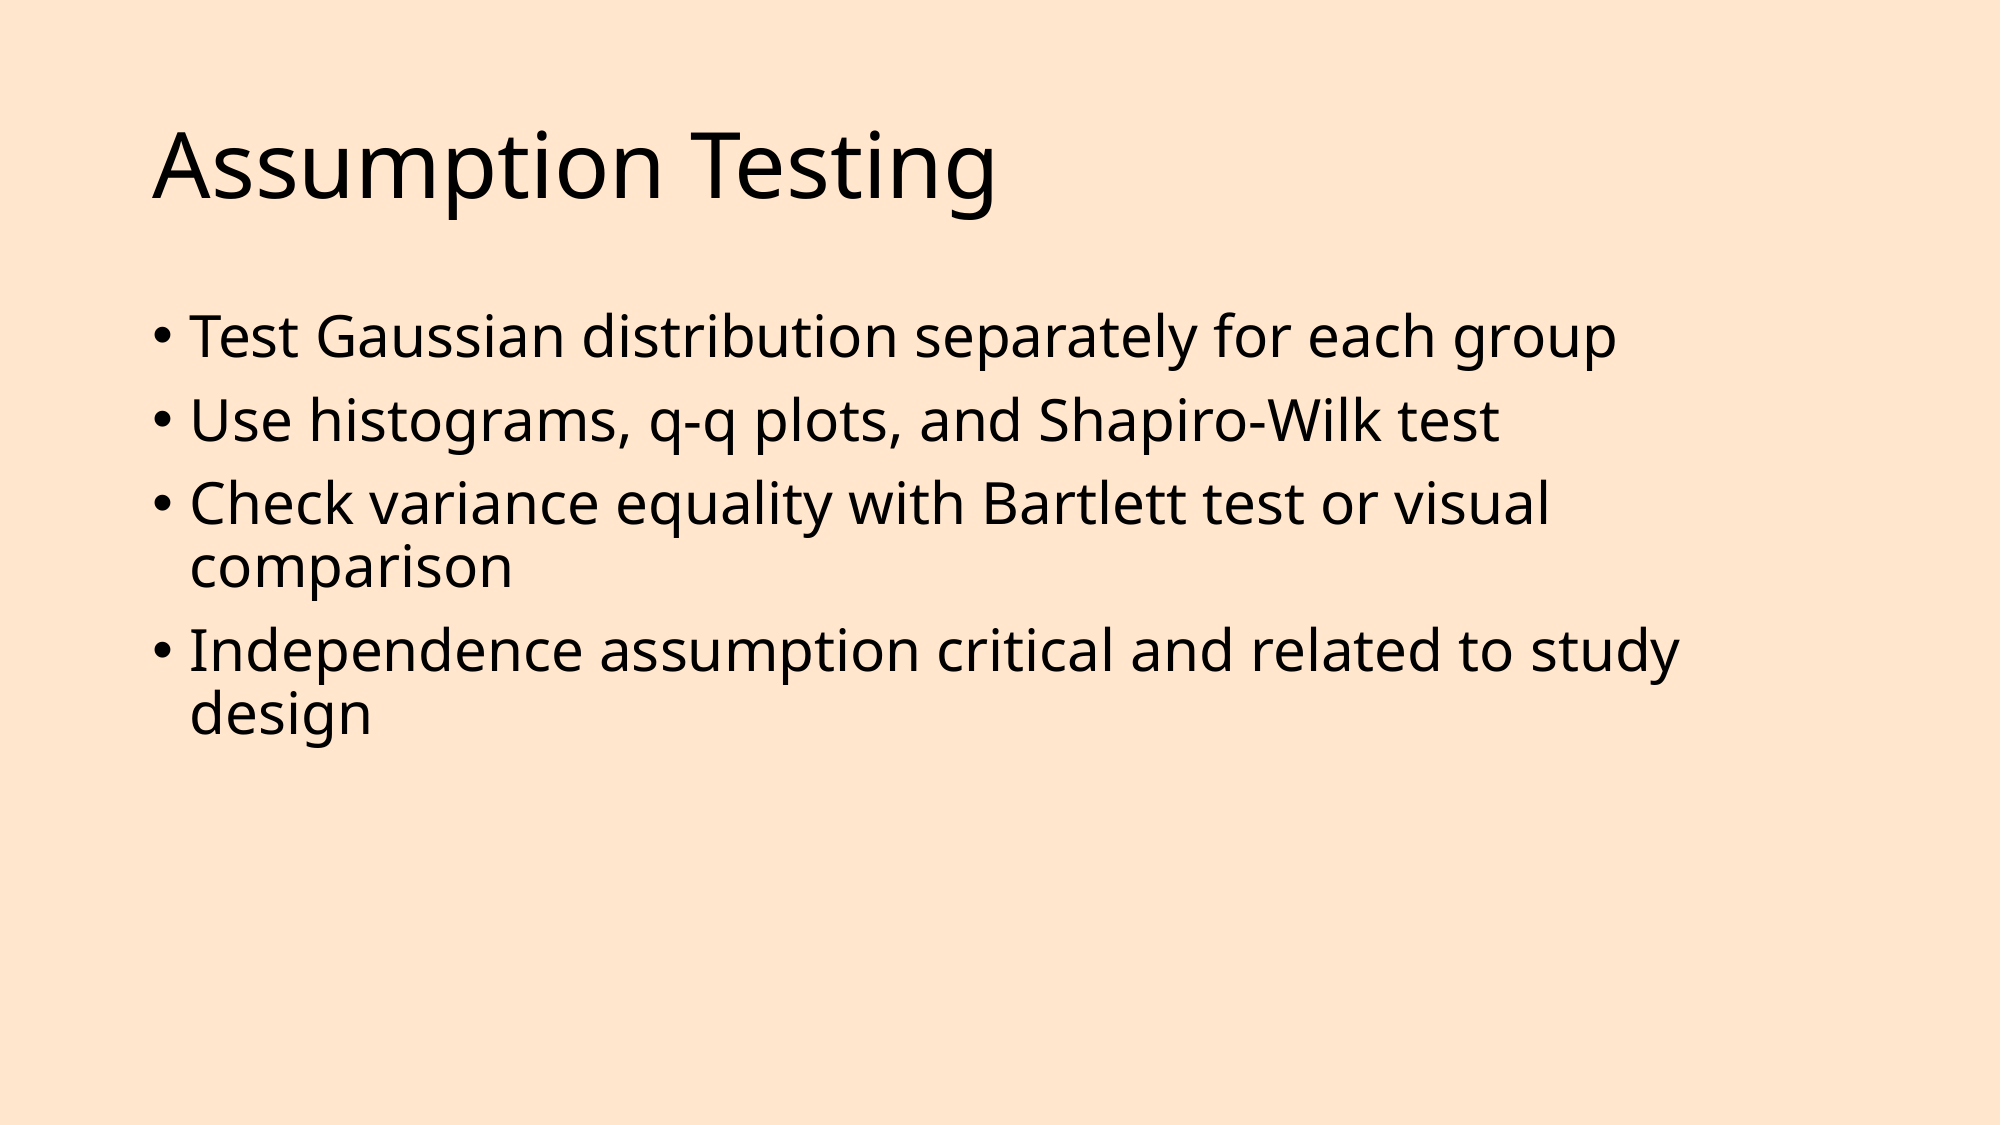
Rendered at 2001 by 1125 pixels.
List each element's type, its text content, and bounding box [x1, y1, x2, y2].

list Test Gaussian distribution separately for each group Use histograms, q-q plots, and Shapiro-Wilk test Check variance equality with Bartlett test or visual comparison Independence assumption critical and related to study design [137, 299, 1863, 1014]
title Assumption Testing [137, 59, 1863, 278]
